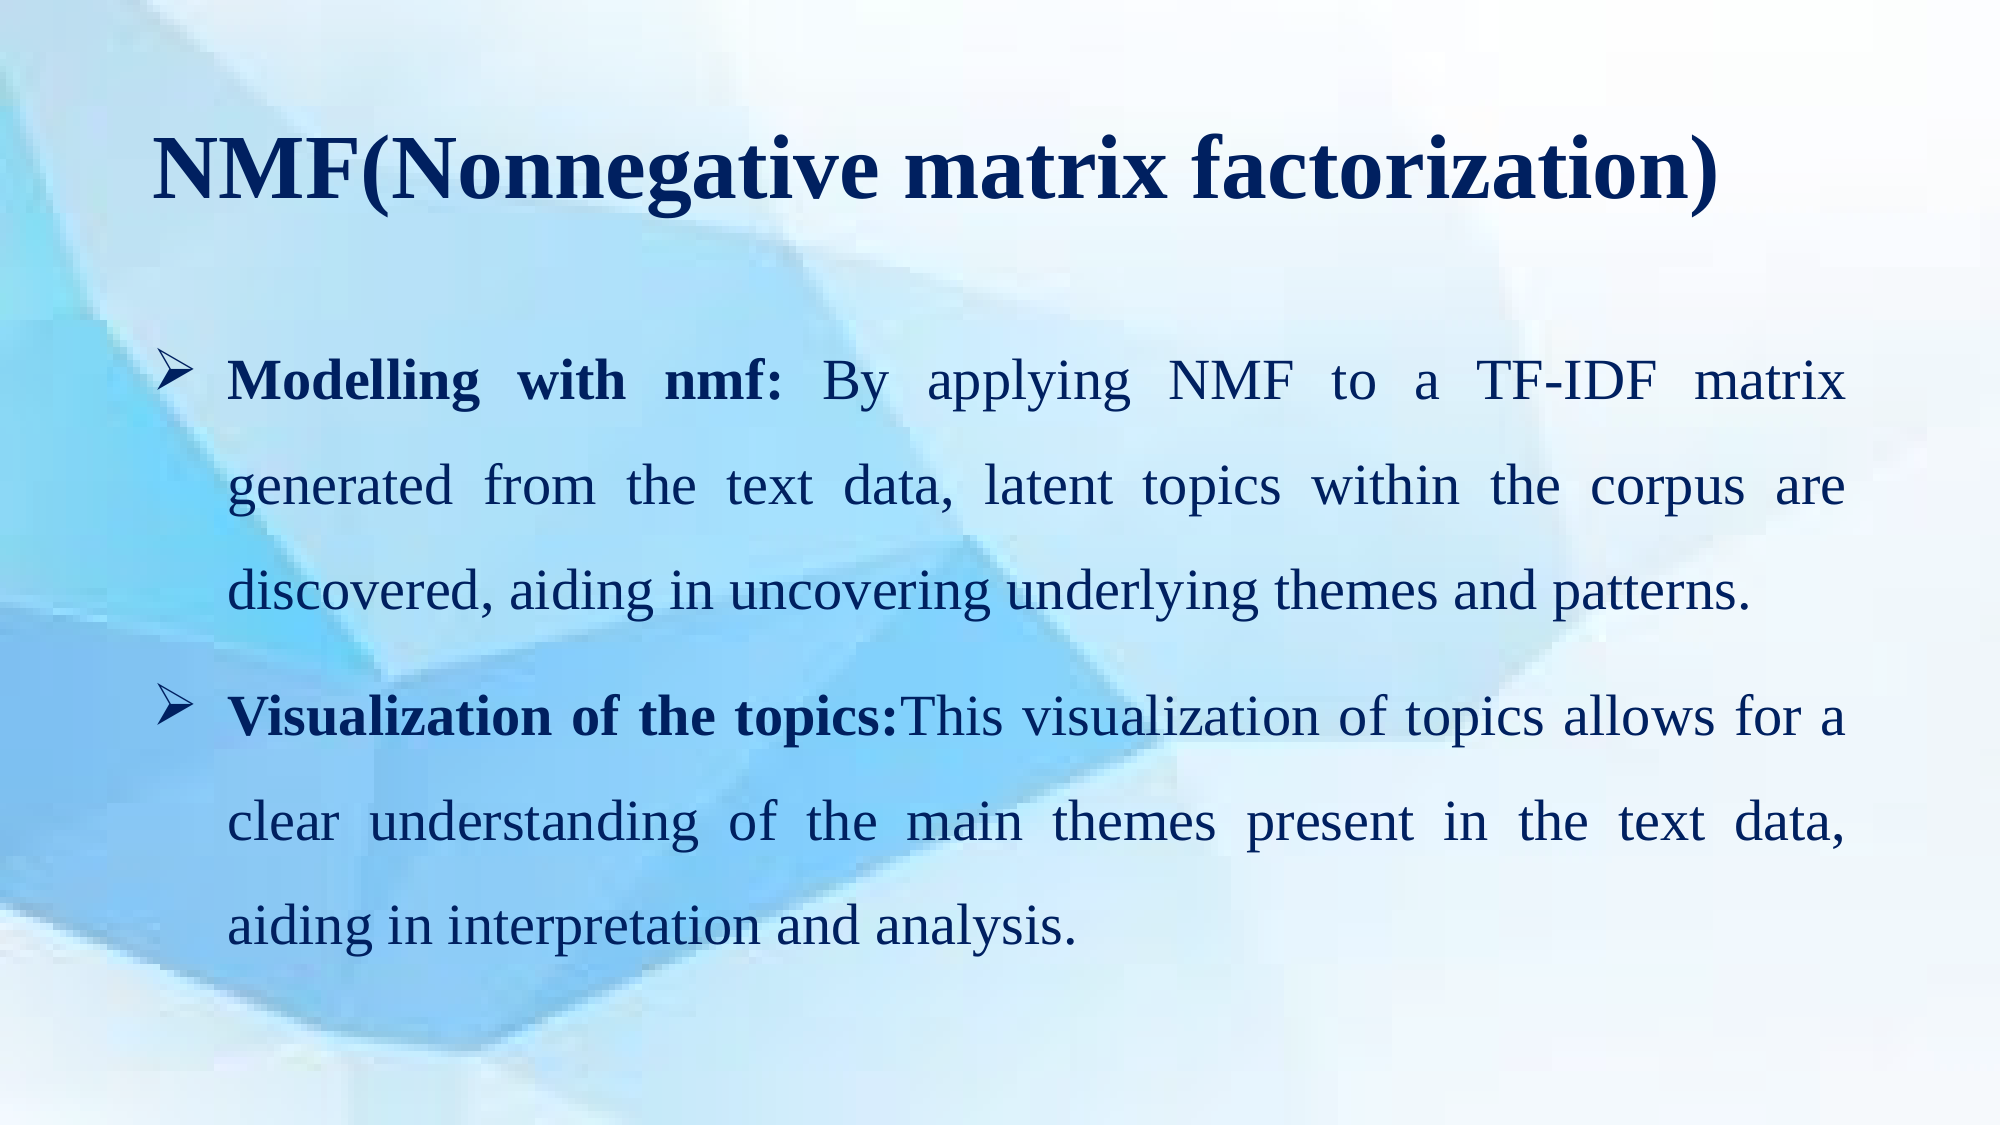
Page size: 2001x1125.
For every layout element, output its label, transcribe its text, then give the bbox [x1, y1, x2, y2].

title NMF(Nonnegative matrix factorization) [137, 59, 1863, 278]
list Modelling with nmf: By applying NMF to a TF-IDF matrix generated from the text data, latent topics within the corpus are discovered, aiding in uncovering underlying themes and patterns. Visualization of the topics:This visualization of topics allows for a clear understanding of the main themes present in the text data, aiding in interpretation and analysis. [137, 299, 1863, 1014]
